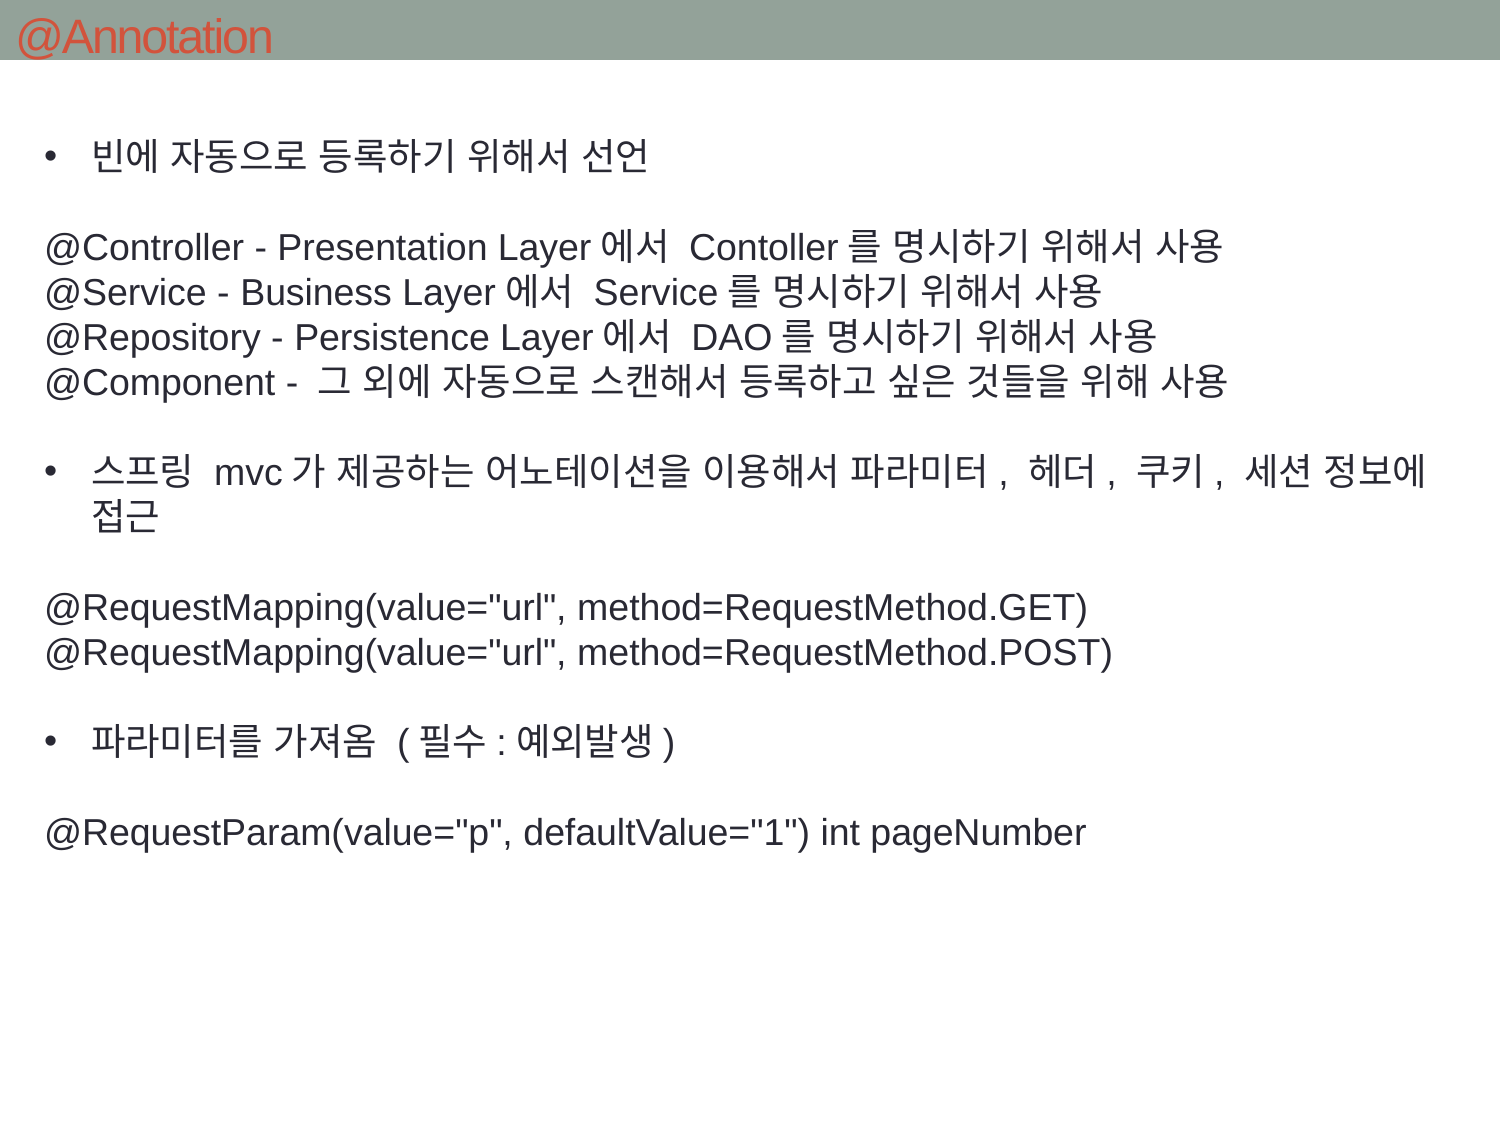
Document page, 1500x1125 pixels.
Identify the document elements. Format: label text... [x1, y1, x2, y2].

text_box 빈에 자동으로 등록하기 위해서 선언 @Controller - Presentation Layer에서 Contoller를 명시하기 위해서 사용 @Service - Business Layer에서 Service를 명시하기 위해서 사용 @Repository - Persistence Layer에서 DAO를 명시하기 위해서 사용 @Component - 그 외에 자동으로 스캔해서 등록하고 싶은 것들을 위해 사용 스프링 mvc가 제공하는 어노테이션을 이용해서 파라미터, 헤더, 쿠키, 세션 정보에 접근 @RequestMapping(value="url", method=RequestMethod.GET) @RequestMapping(value="url", method=RequestMethod.POST) 파라미터를 가져옴 (필수:예외발생) @RequestParam(value="p", defaultValue="1") int pageNumber [29, 125, 1483, 861]
title @Annotation [0, 0, 916, 71]
